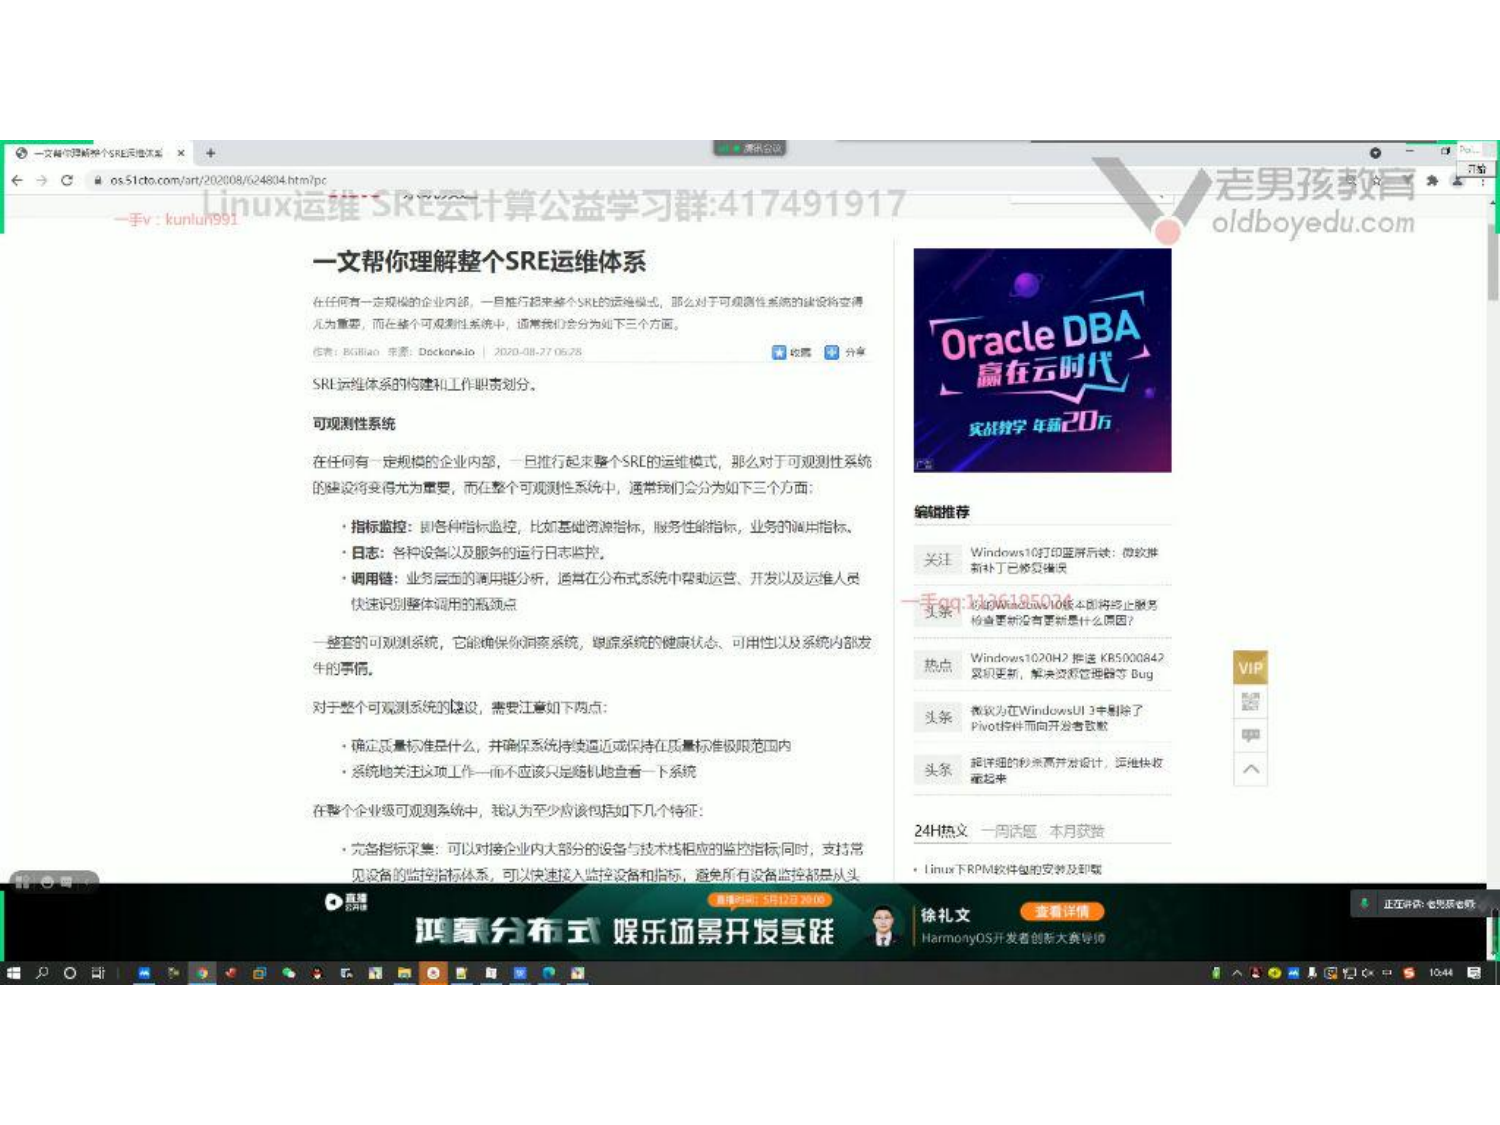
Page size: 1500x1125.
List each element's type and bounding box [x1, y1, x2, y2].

picture [0, 140, 1500, 985]
